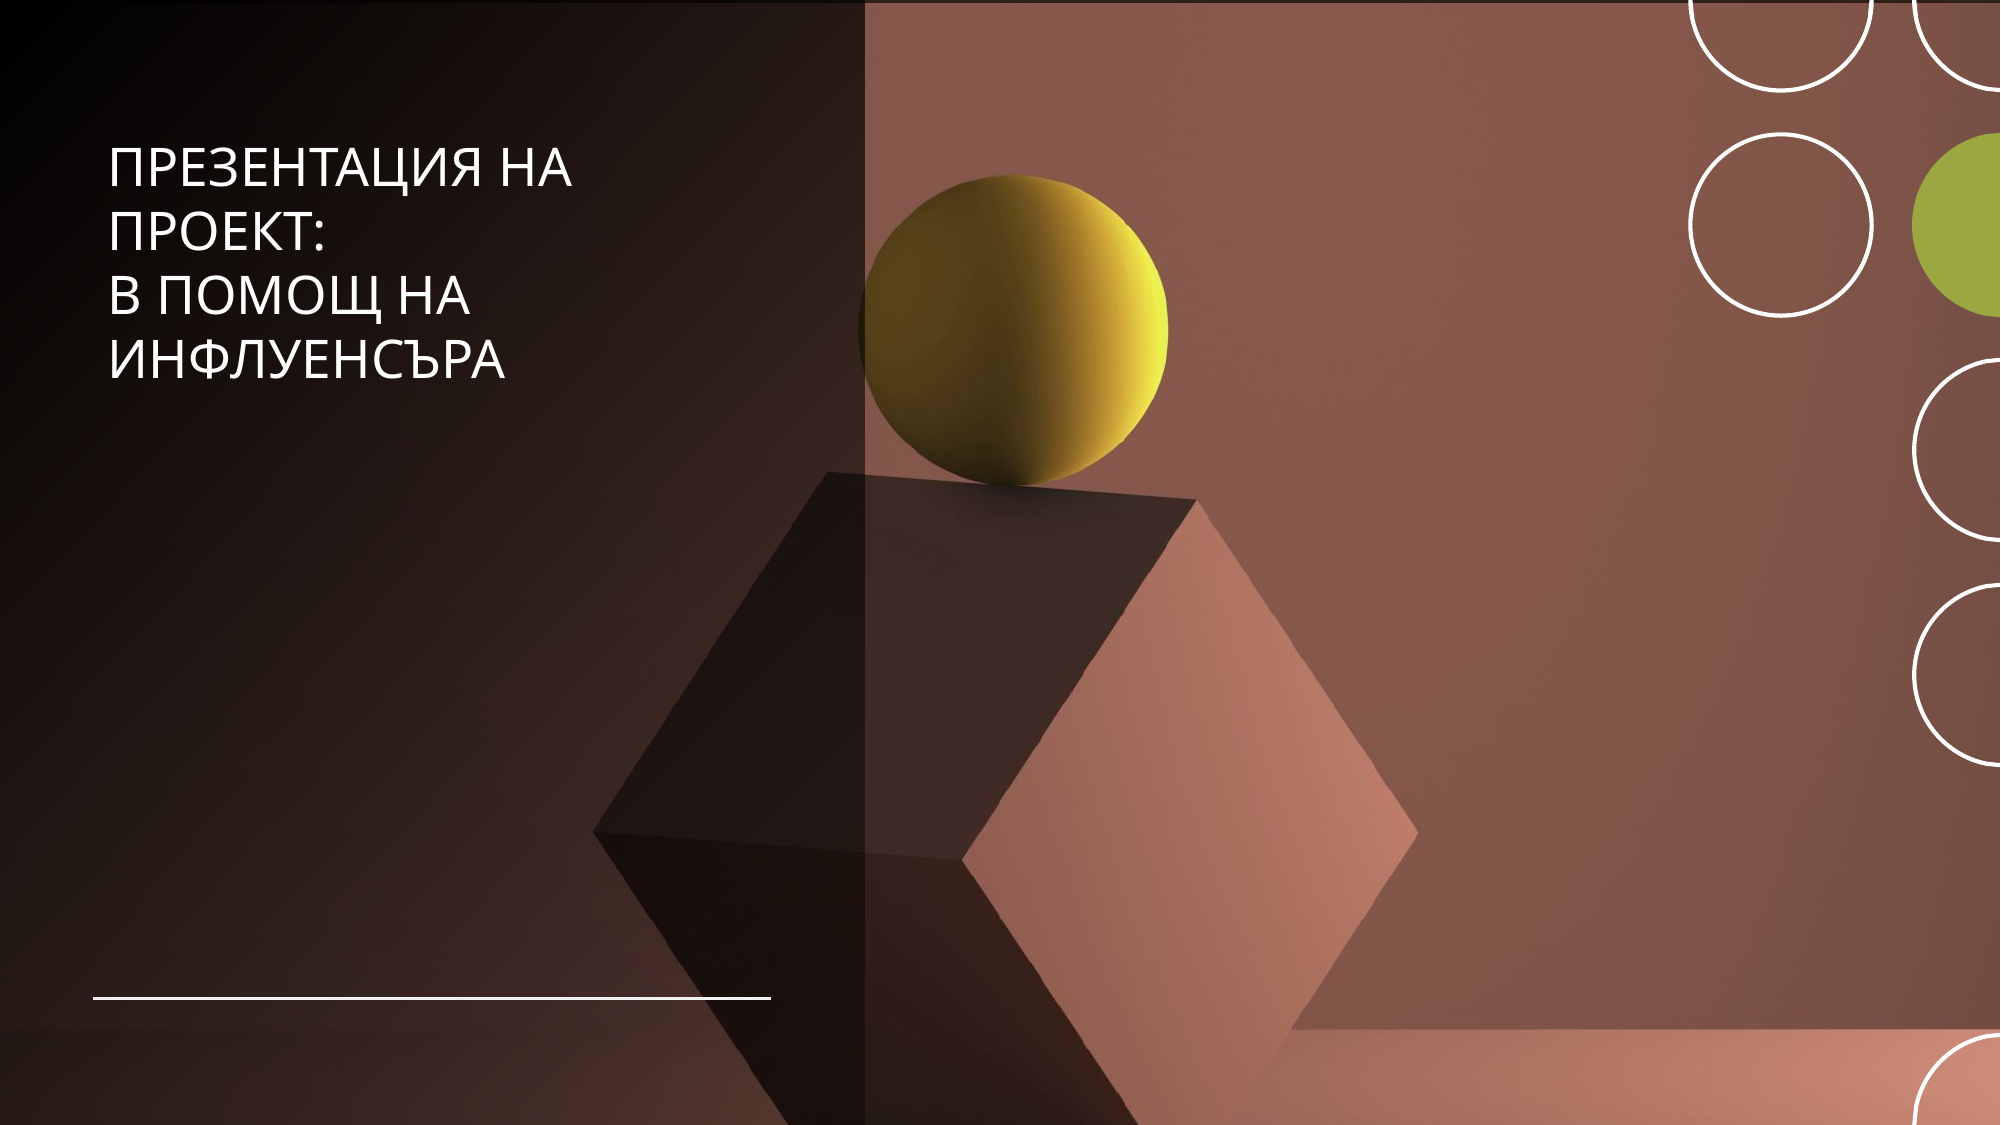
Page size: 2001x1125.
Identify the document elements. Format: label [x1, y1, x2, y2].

text_box [1688, 0, 2000, 1125]
picture [0, 3, 1688, 1125]
